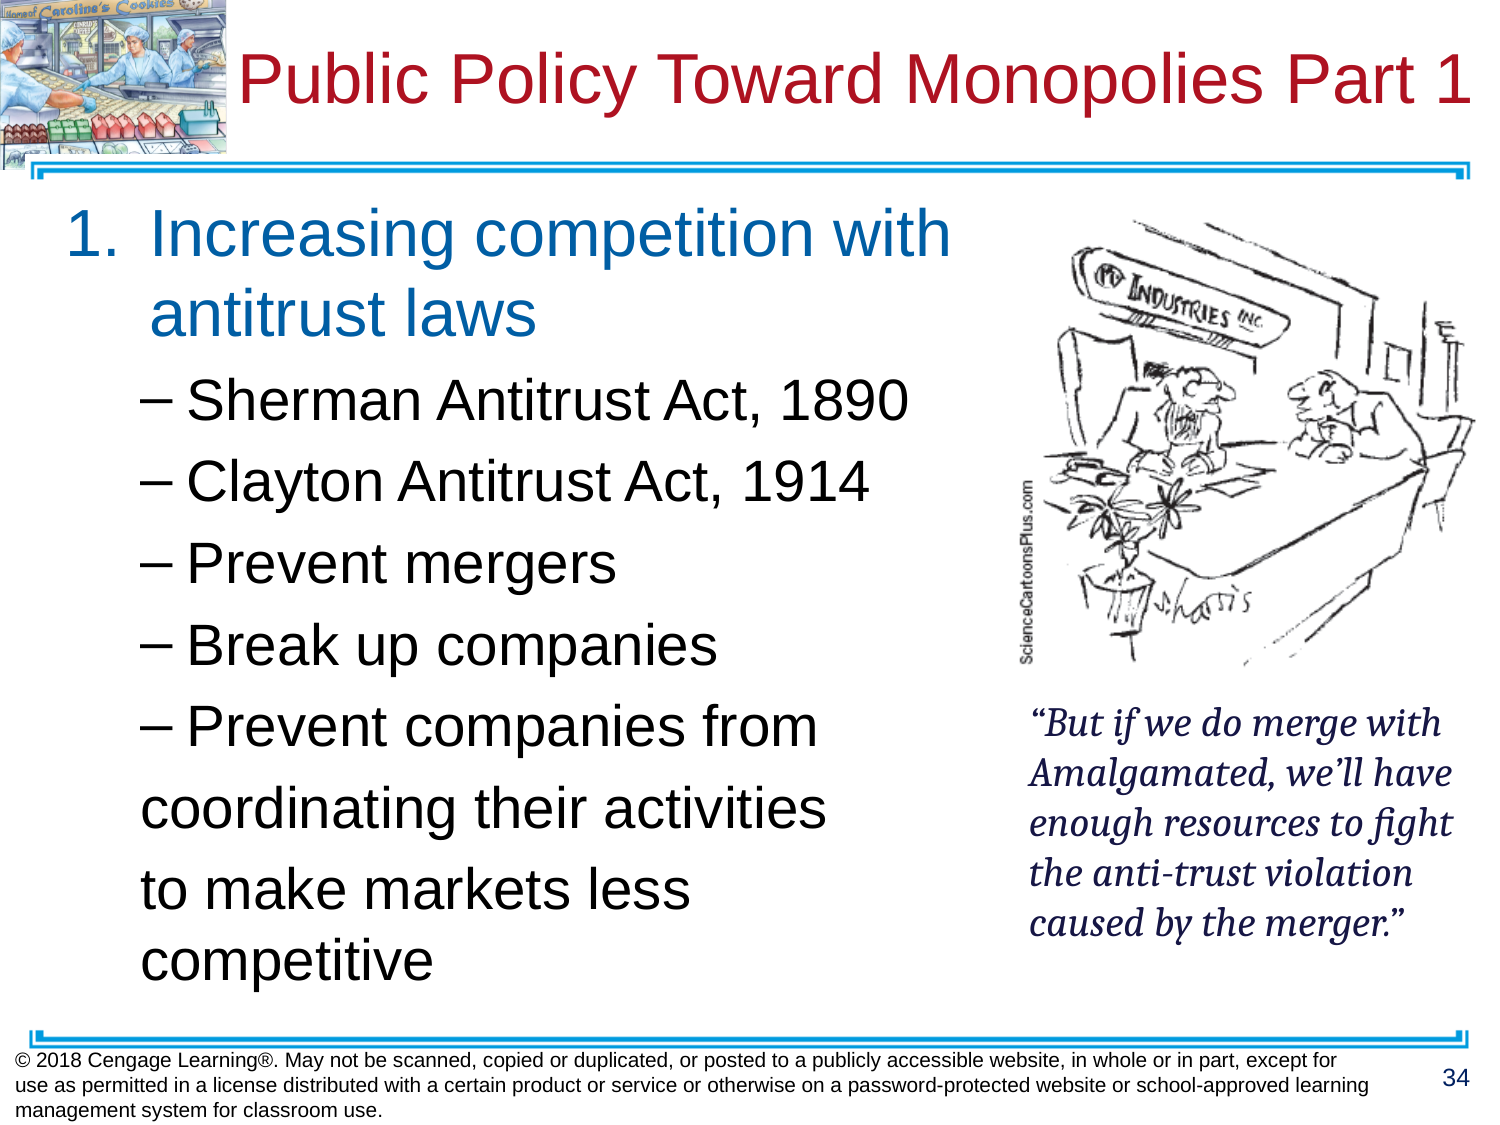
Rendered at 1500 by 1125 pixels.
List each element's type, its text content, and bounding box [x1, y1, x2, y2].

list Increasing competition with antitrust laws Sherman Antitrust Act, 1890 Clayton Antitrust Act, 1914 Prevent mergers Break up companies Prevent companies from coordinating their activities to make markets less competitive [50, 182, 980, 1027]
list “But if we do merge with Amalgamated, we’ll have enough resources to fight the anti-trust violation caused by the merger.” [1014, 687, 1500, 950]
slide_number 34 [1412, 1052, 1500, 1117]
picture [25, 1024, 1475, 1057]
picture [1013, 212, 1485, 673]
title Public Policy Toward Monopolies Part 1 [212, 24, 1500, 158]
footer © 2018 Cengage Learning®. May not be scanned, copied or duplicated, or posted to a publicly accessible website, in whole or in part, except for use as permitted in a license distributed with a certain product or service or otherwise on a password-protected website or school-approved learning management system for classroom use. [0, 1043, 1388, 1125]
picture [0, 0, 1475, 186]
